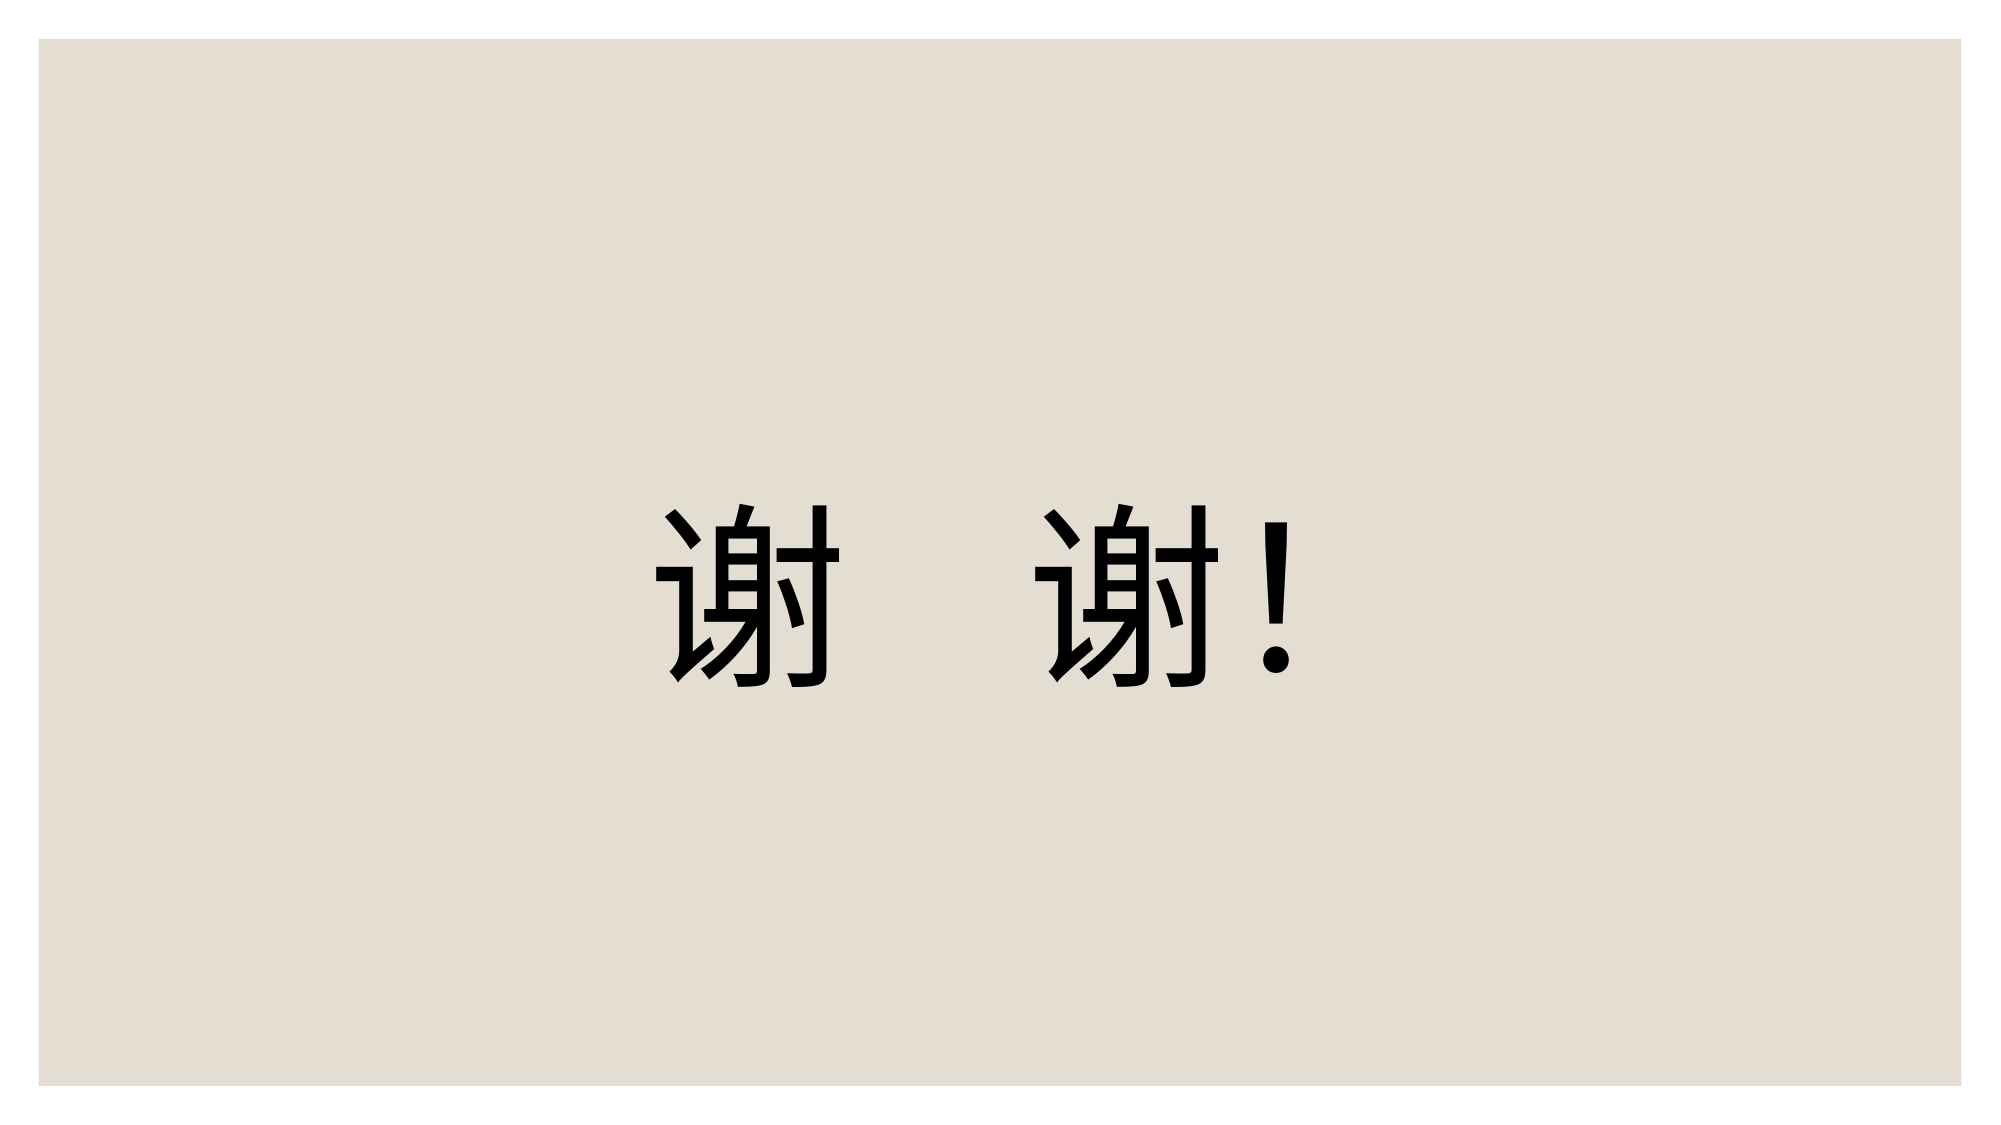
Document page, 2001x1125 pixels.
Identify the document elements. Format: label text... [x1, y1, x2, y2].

list 谢 谢！ [174, 345, 1825, 990]
